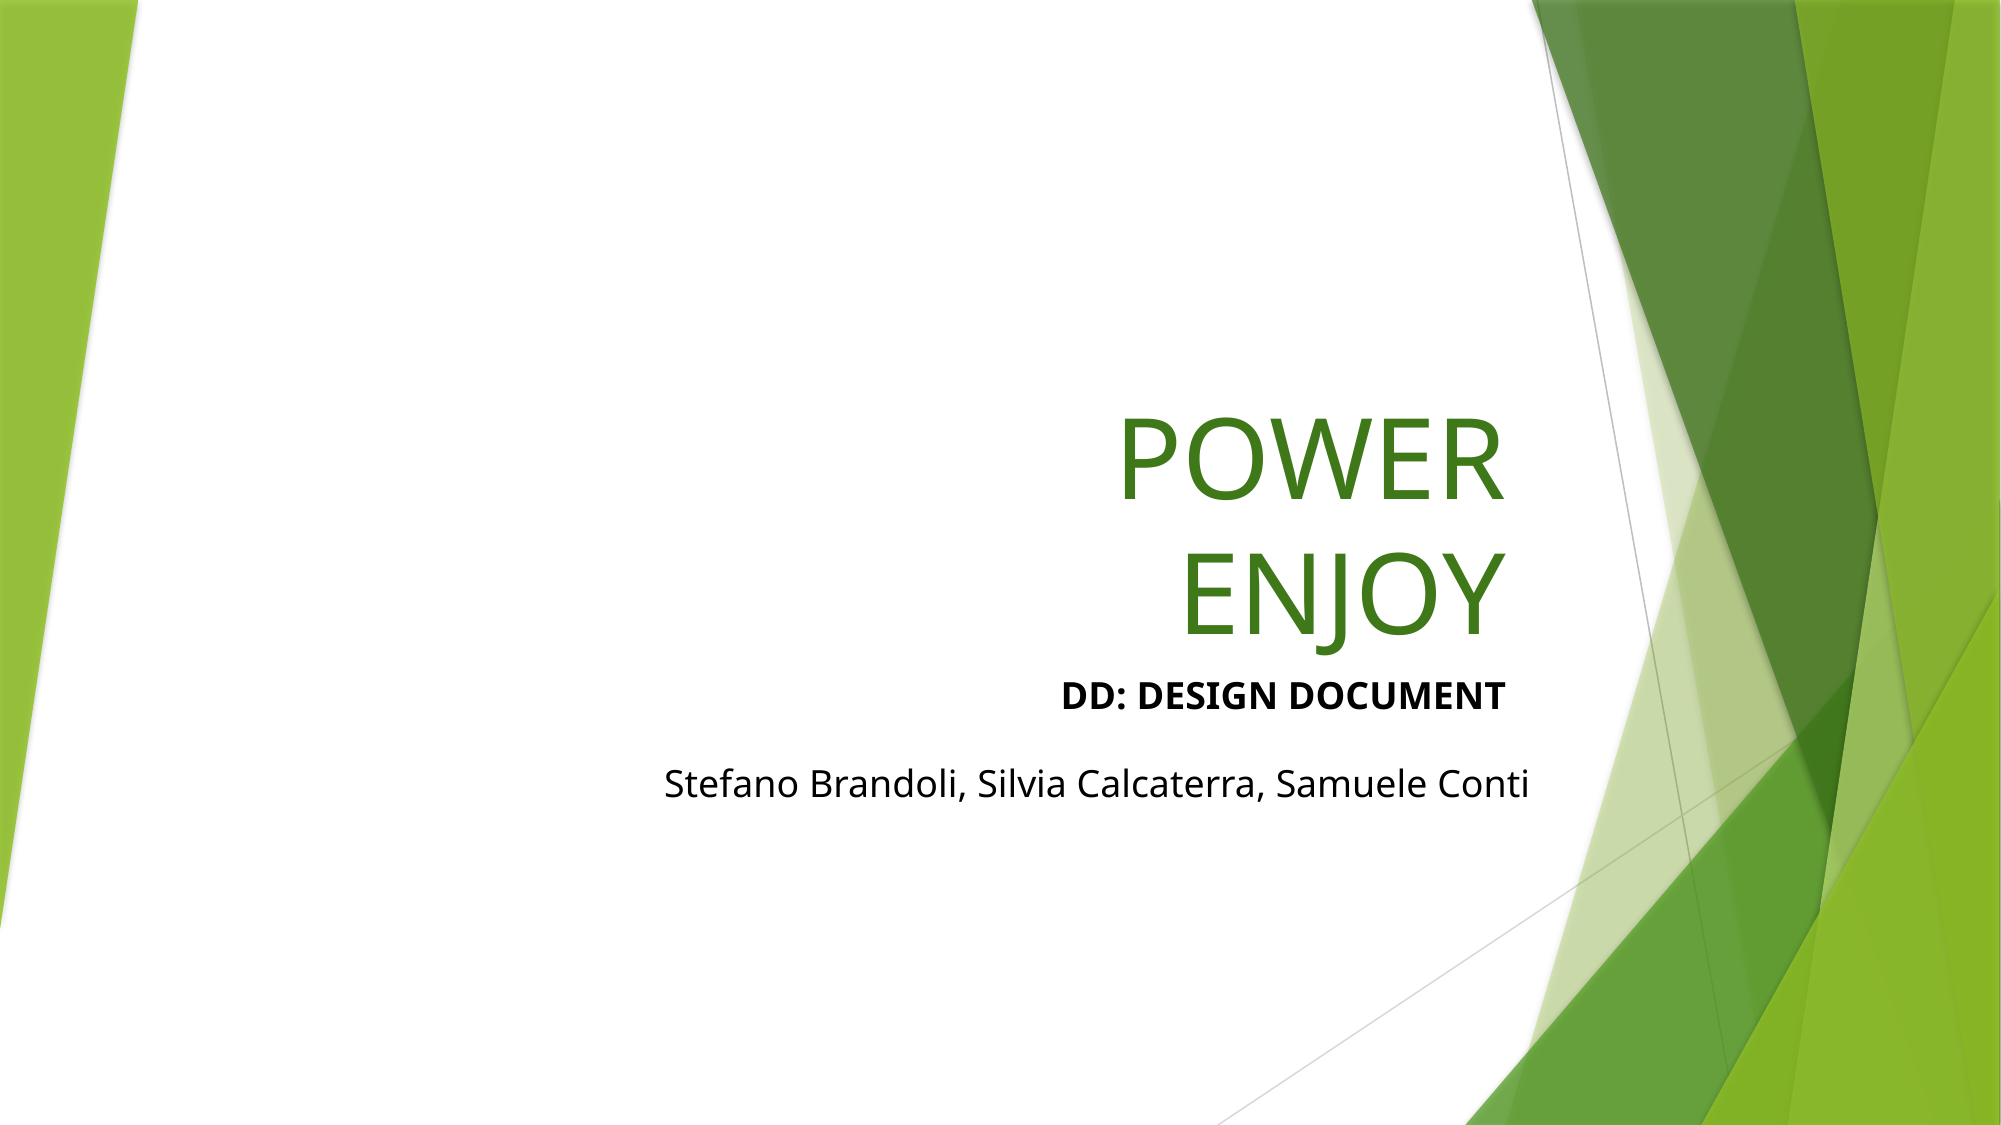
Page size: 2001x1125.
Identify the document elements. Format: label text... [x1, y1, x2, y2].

subtitle DD: DESIGN DOCUMENT [960, 664, 1522, 752]
title POWER ENJOY [745, 510, 1522, 665]
text_box Stefano Brandoli, Silvia Calcaterra, Samuele Conti [649, 752, 1546, 813]
